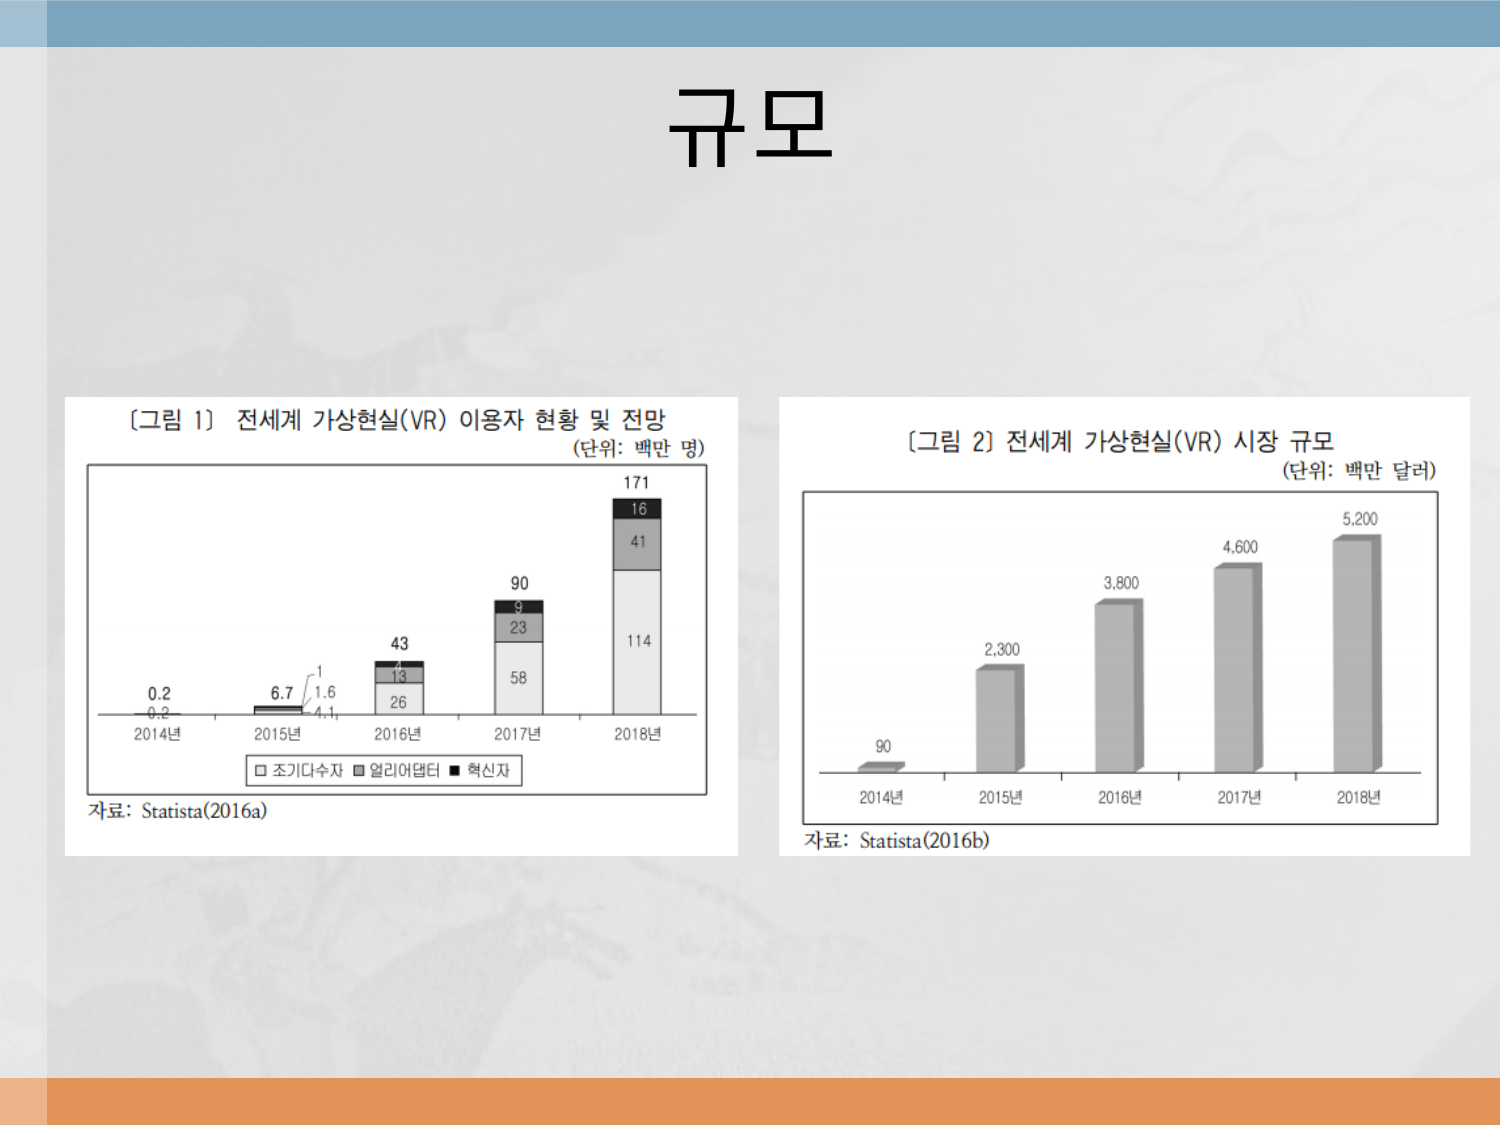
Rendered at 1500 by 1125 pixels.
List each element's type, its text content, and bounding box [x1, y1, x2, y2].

title 규모 [49, 46, 1454, 202]
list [64, 397, 739, 856]
picture [779, 397, 1471, 856]
